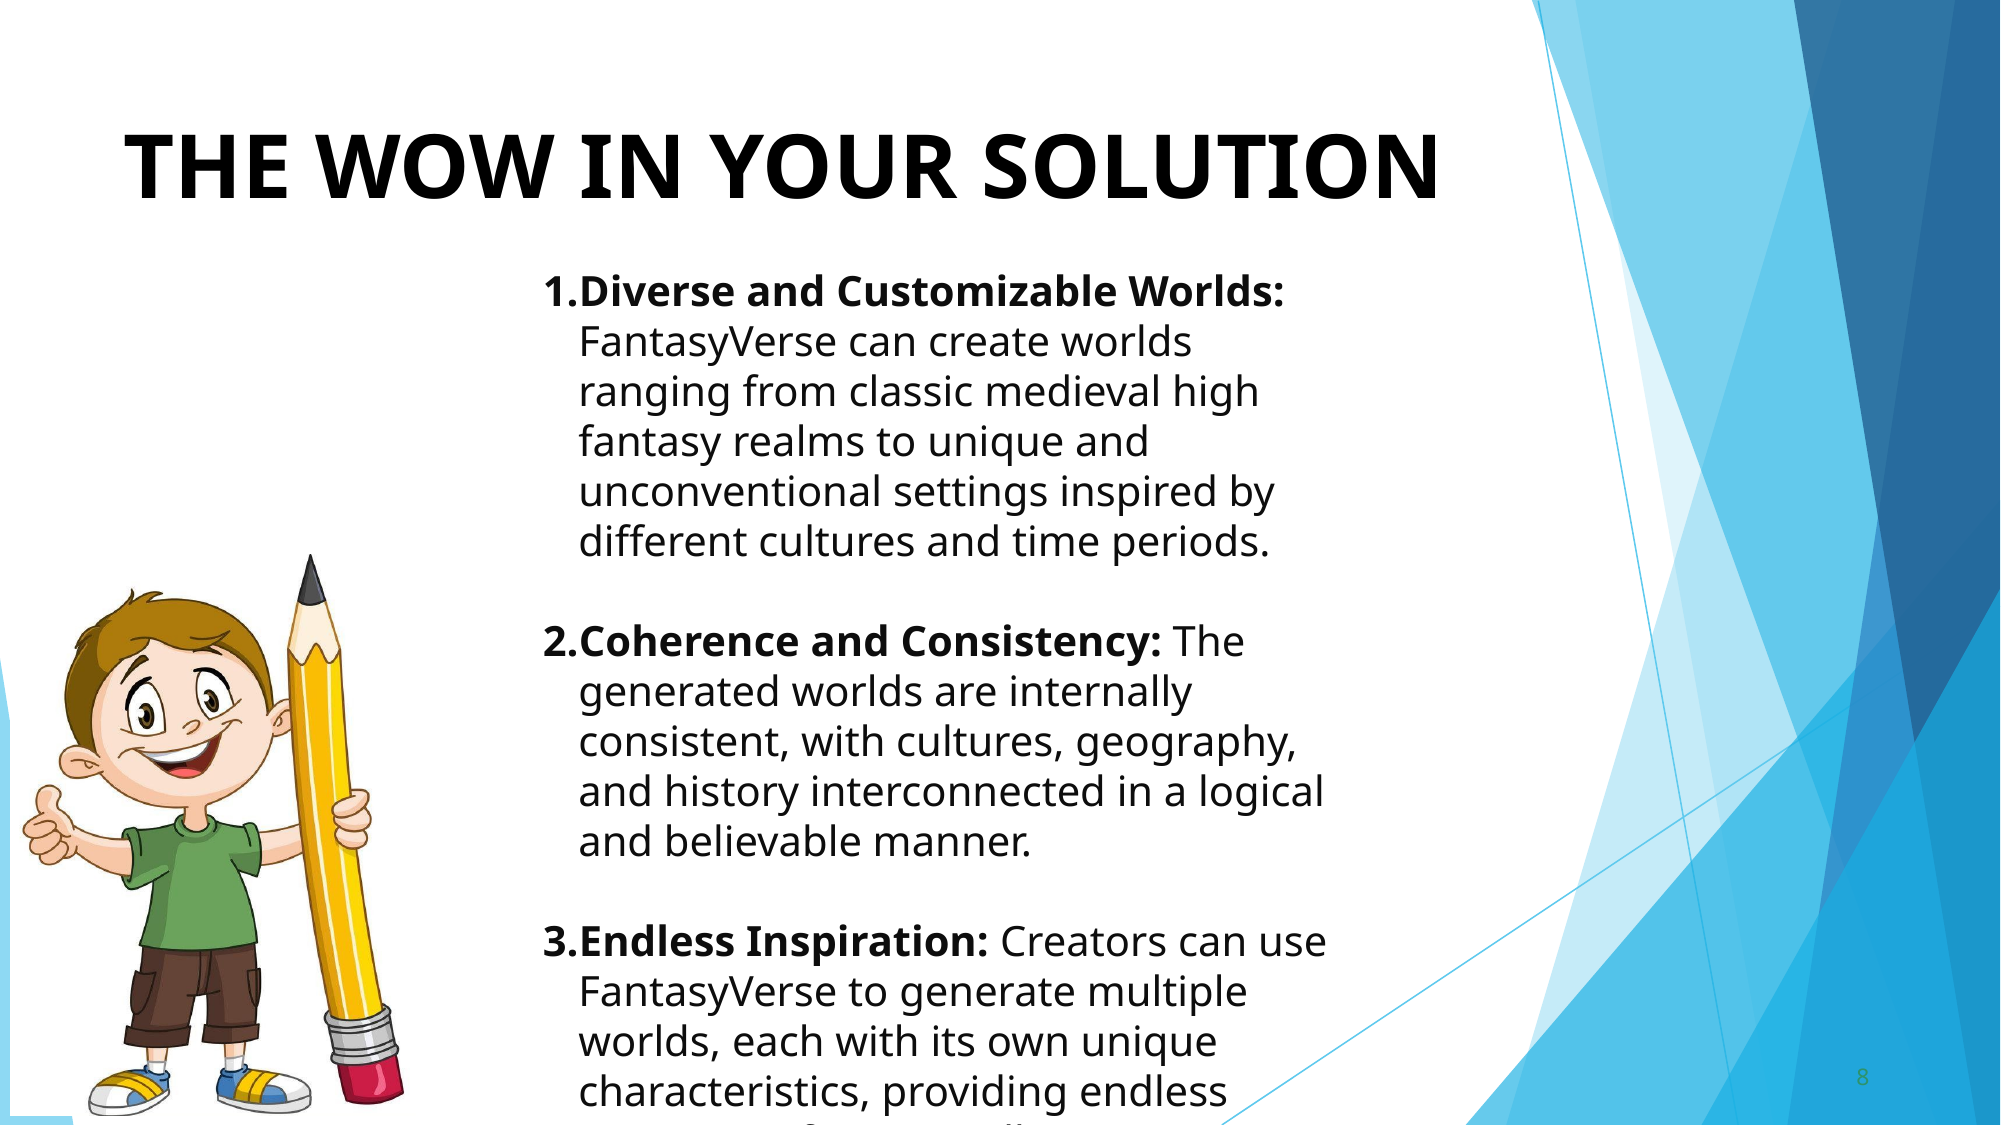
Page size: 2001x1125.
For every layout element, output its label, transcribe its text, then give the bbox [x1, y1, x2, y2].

title THE WOW IN YOUR SOLUTION [91, 63, 1694, 298]
picture [10, 554, 416, 1116]
slide_number 8 [1849, 1061, 1890, 1125]
text_box Diverse and Customizable Worlds: FantasyVerse can create worlds ranging from classic medieval high fantasy realms to unique and unconventional settings inspired by different cultures and time periods. Coherence and Consistency: The generated worlds are internally consistent, with cultures, geography, and history interconnected in a logical and believable manner. Endless Inspiration: Creators can use FantasyVerse to generate multiple worlds, each with its own unique characteristics, providing endless inspiration for storytelling, game design, and world-building. [528, 257, 1363, 1125]
